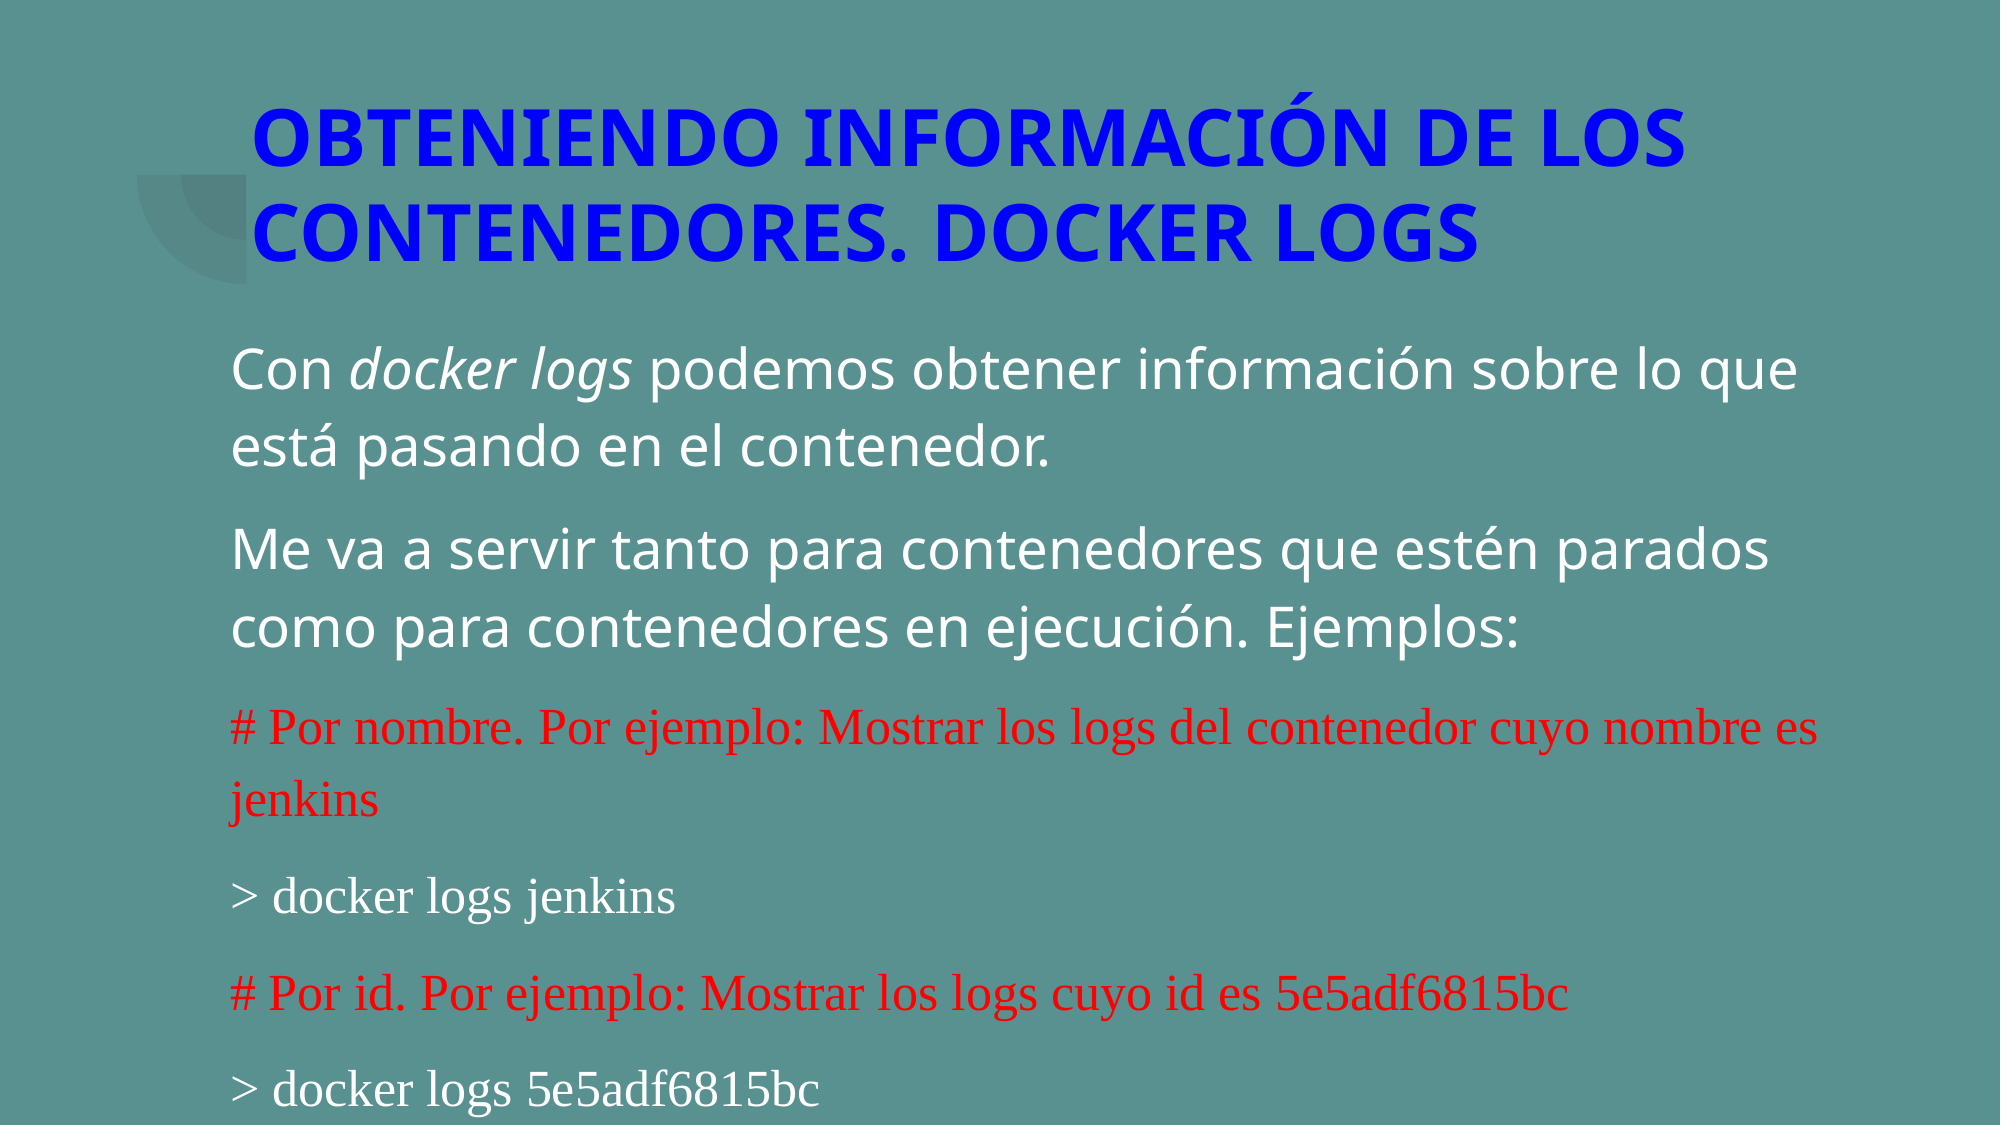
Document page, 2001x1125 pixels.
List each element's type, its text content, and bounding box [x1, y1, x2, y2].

title OBTENIENDO INFORMACIÓN DE LOS CONTENEDORES. DOCKER LOGS [230, 67, 1946, 286]
title Con docker logs podemos obtener información sobre lo que está pasando en el contenedor. Me va a servir tanto para contenedores que estén parados como para contenedores en ejecución. Ejemplos: # Por nombre. Por ejemplo: Mostrar los logs del contenedor cuyo nombre es jenkins > docker logs jenkins # Por id. Por ejemplo: Mostrar los logs cuyo id es 5e5adf6815bc > docker logs 5e5adf6815bc [209, 302, 1926, 823]
